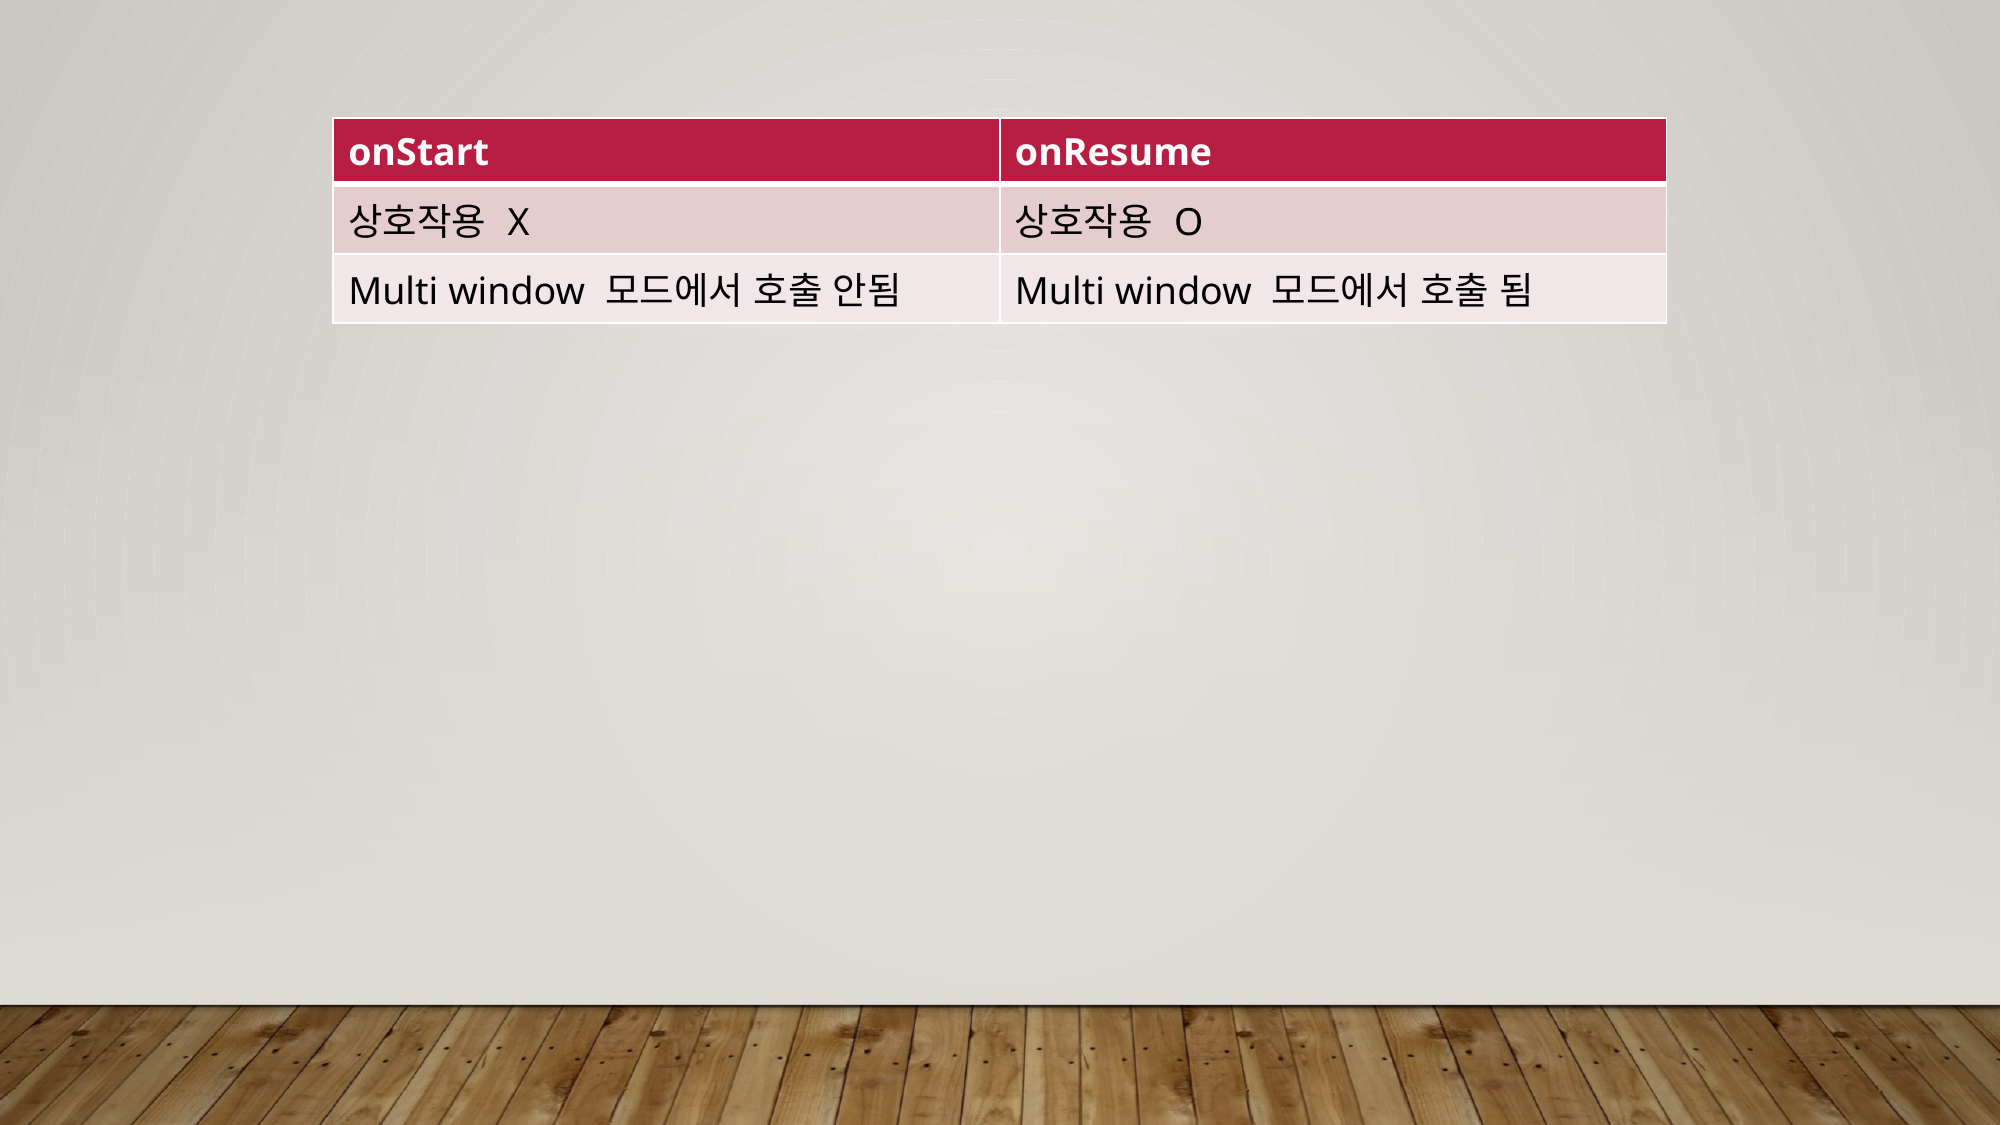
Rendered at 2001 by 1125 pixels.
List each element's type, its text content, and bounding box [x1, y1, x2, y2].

table_cell Multi window 모드에서 호출 안됨 [334, 255, 999, 322]
table_cell 상호작용 O [1001, 187, 1666, 253]
picture [0, 1005, 2000, 1125]
table_cell Multi window 모드에서 호출 됨 [1001, 255, 1666, 322]
table_header onStart [334, 119, 999, 181]
table_cell 상호작용 X [334, 187, 999, 253]
table_header onResume [1001, 119, 1666, 181]
